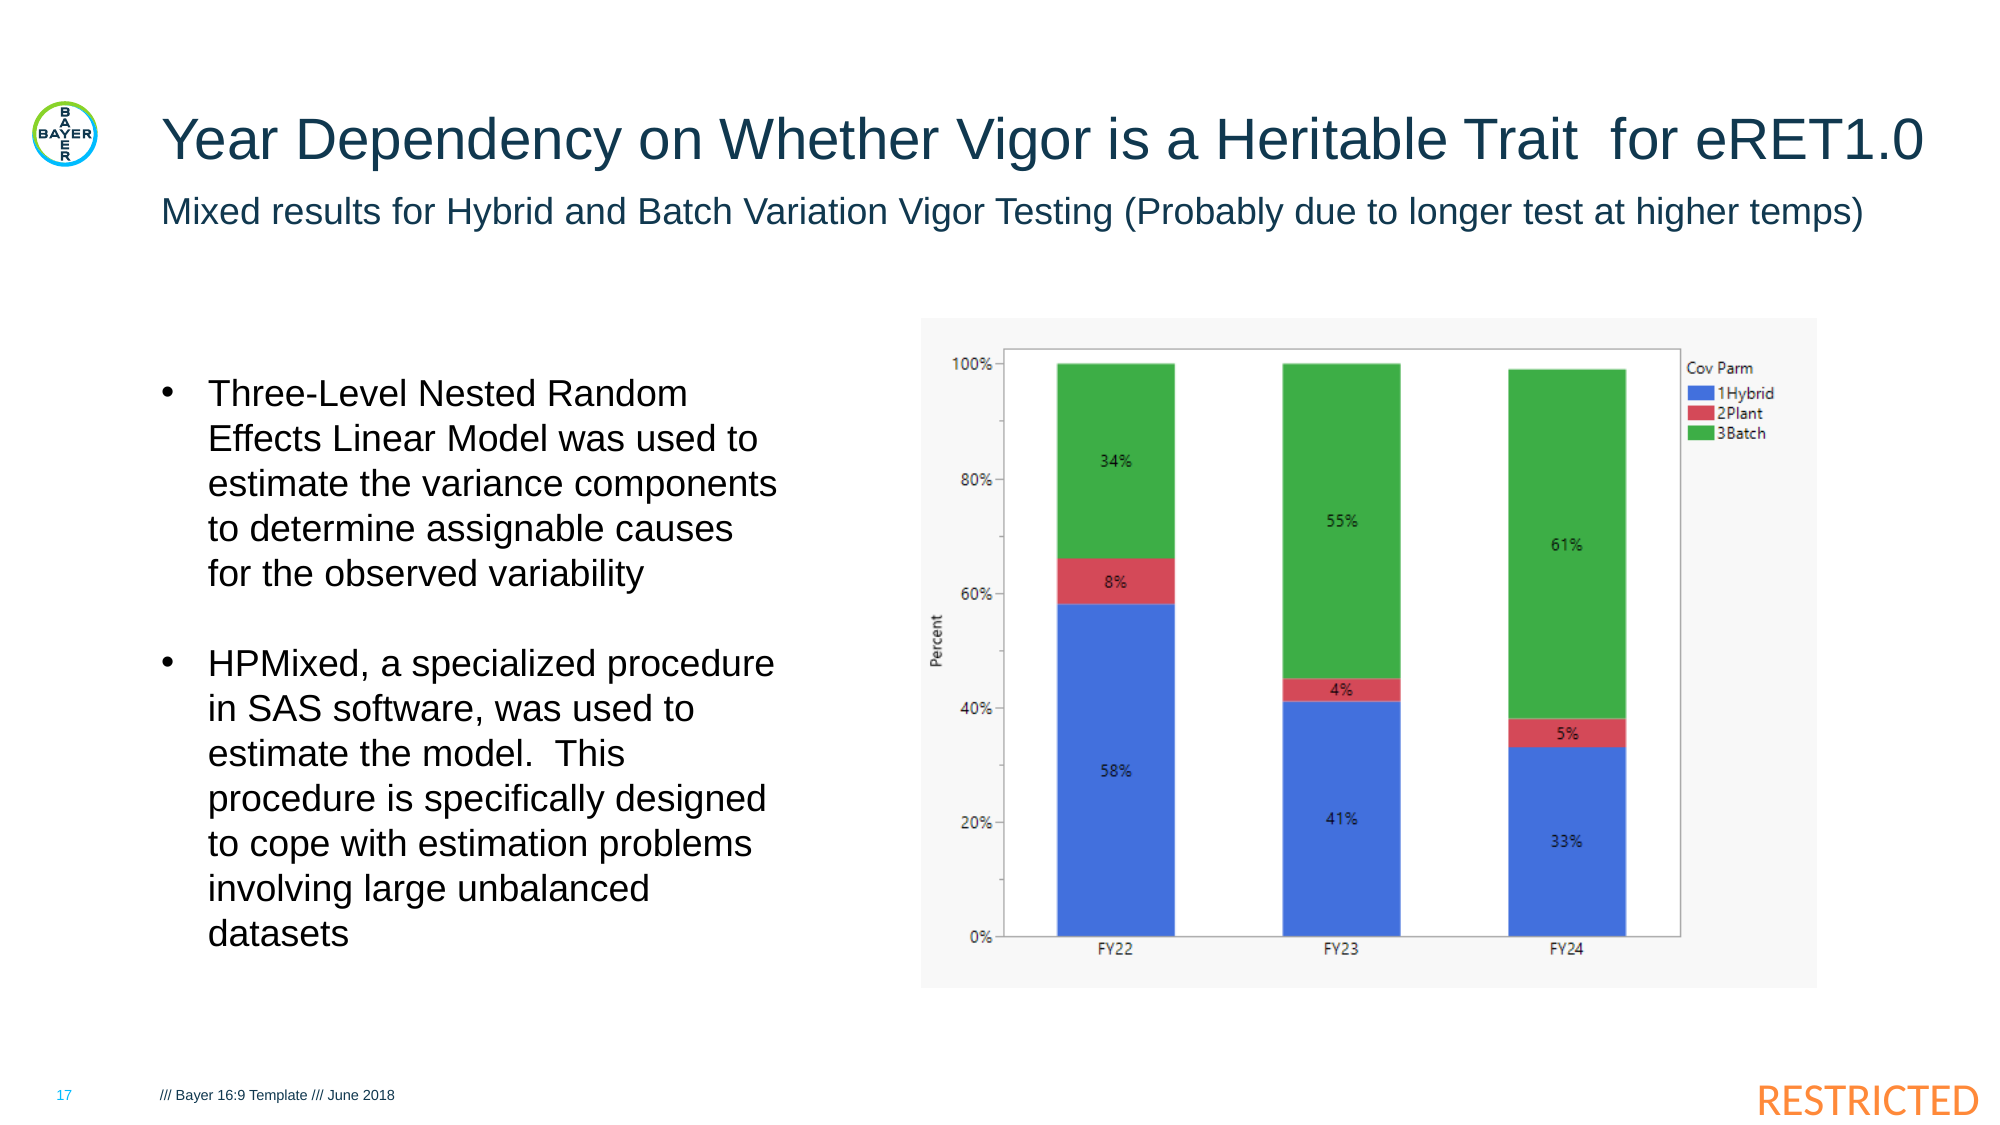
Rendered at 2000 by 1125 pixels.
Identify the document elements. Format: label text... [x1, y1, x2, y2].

slide_number 17 [32, 1085, 97, 1104]
picture [64, 105, 82, 112]
footer /// Bayer 16:9 Template /// June 2018 [159, 1085, 1578, 1104]
text_box Three-Level Nested Random Effects Linear Model was used to estimate the variance components to determine assignable causes for the observed variability HPMixed, a specialized procedure in SAS software, was used to estimate the model. This procedure is specifically designed to cope with estimation problems involving large unbalanced datasets [160, 369, 784, 939]
subtitle Mixed results for Hybrid and Batch Variation Vigor Testing (Probably due to longer test at higher temps) [161, 186, 1933, 229]
title Year Dependency on Whether Vigor is a Heritable Trait for eRET1.0 [161, 29, 1933, 172]
picture [921, 318, 1818, 989]
